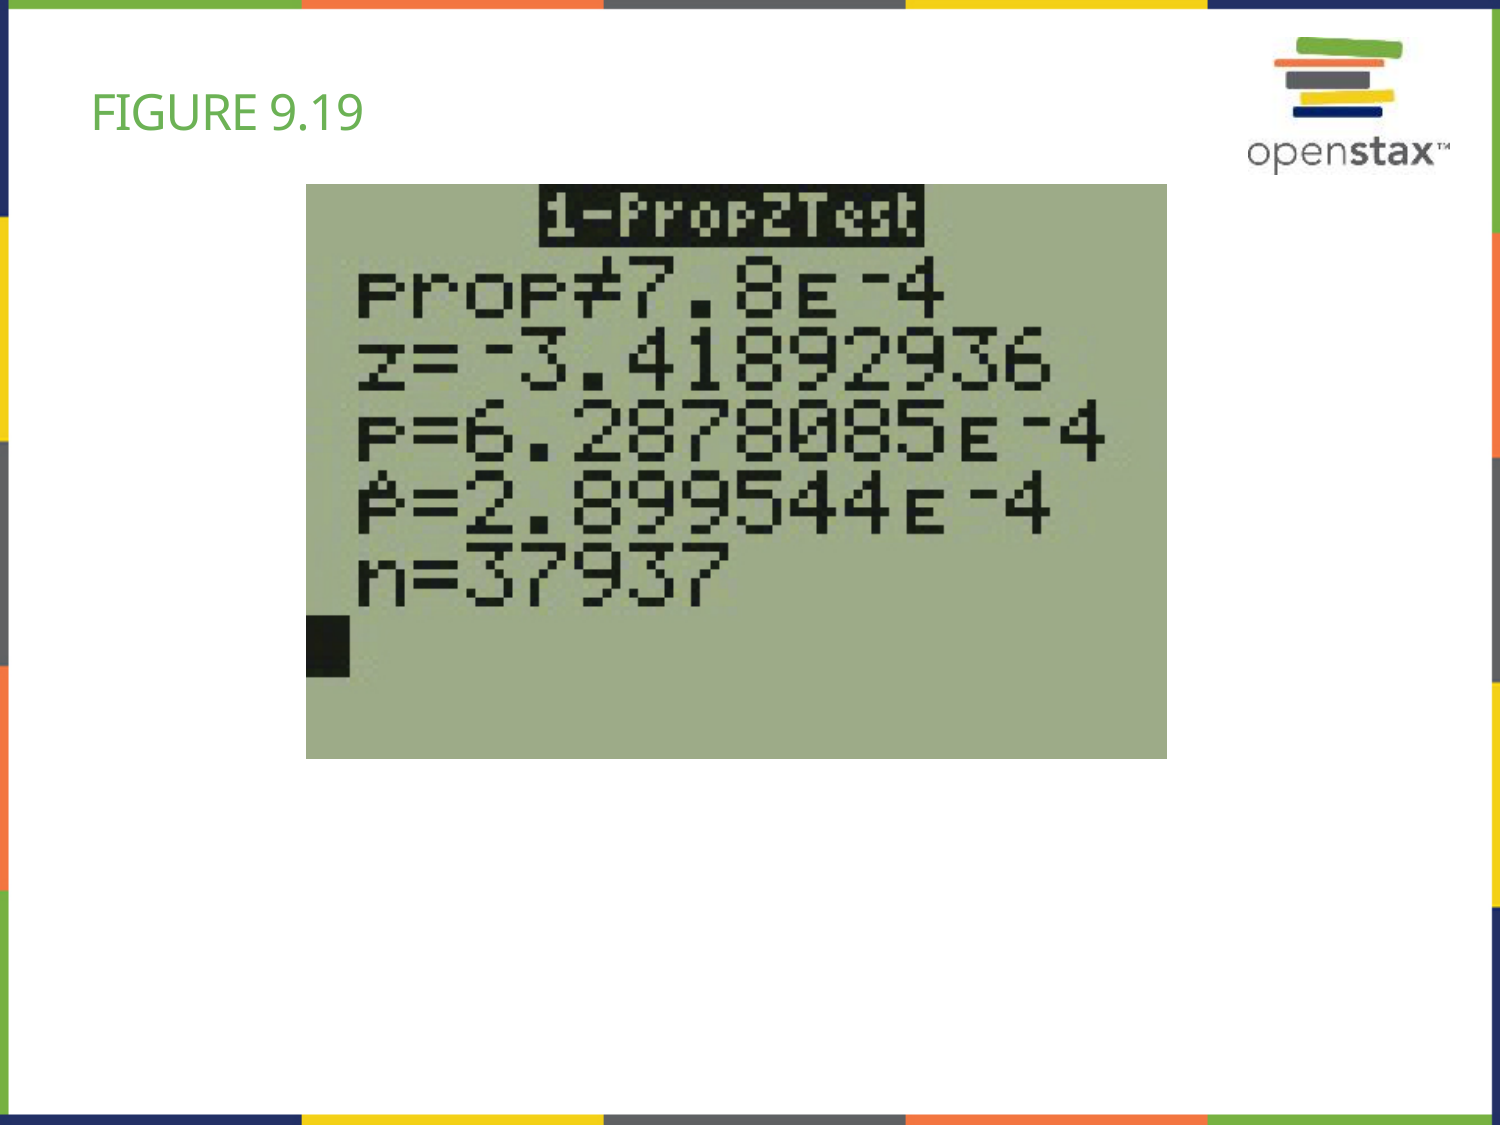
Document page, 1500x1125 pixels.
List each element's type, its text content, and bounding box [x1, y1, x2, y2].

title Figure 9.19 [75, 39, 1246, 148]
picture [0, 0, 1500, 1125]
